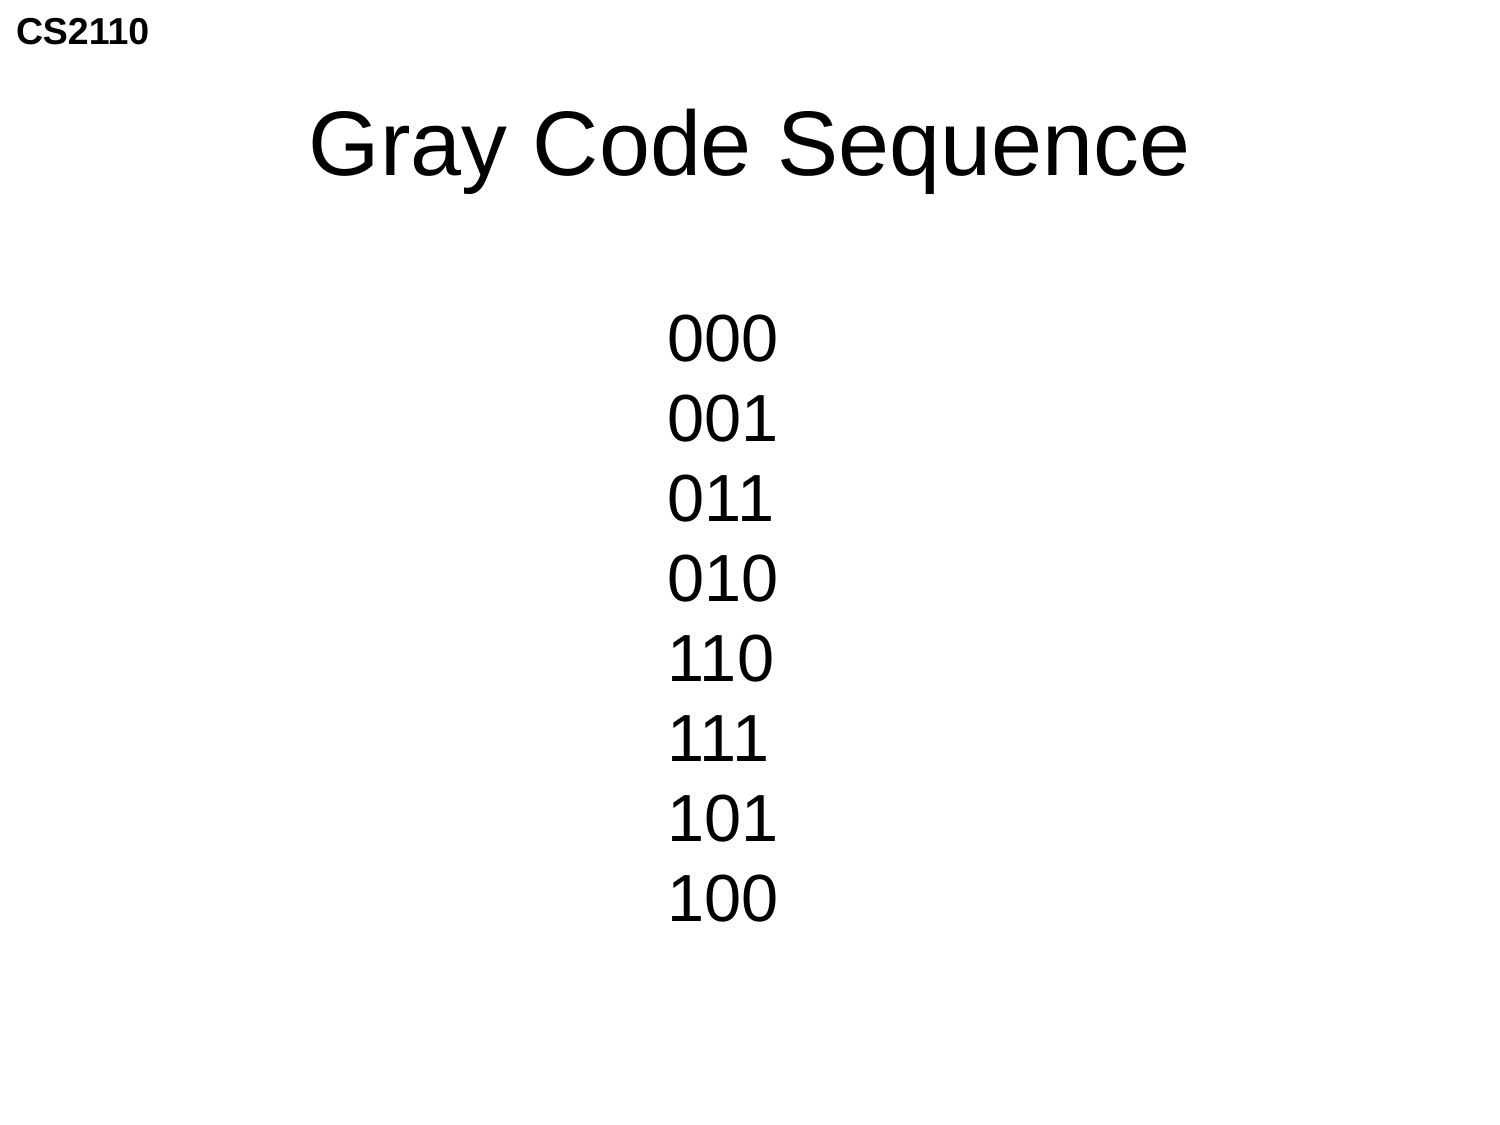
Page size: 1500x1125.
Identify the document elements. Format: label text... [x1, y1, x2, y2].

text_box 000 001 011 010 110 111 101 100 [653, 287, 811, 1125]
title Gray Code Sequence [75, 45, 1425, 233]
